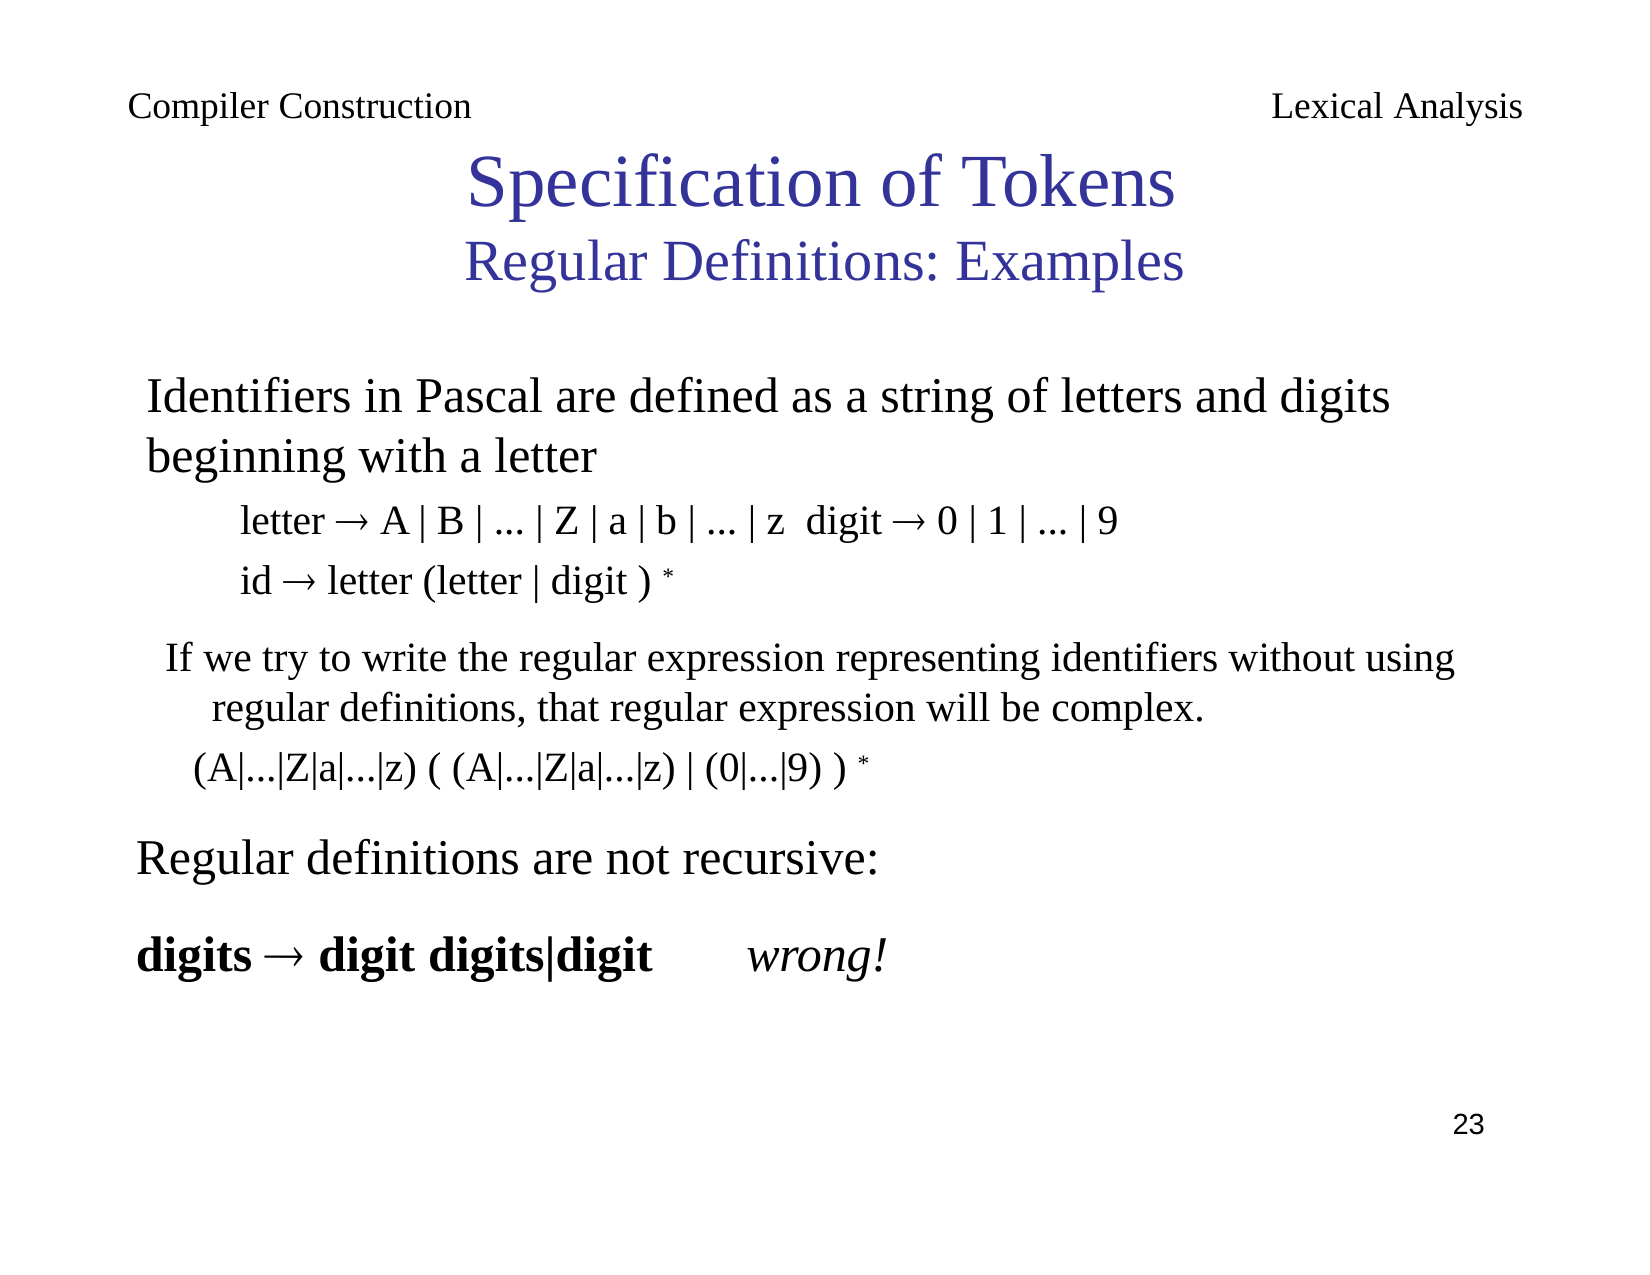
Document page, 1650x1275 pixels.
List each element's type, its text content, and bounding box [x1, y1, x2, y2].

text_box Compiler Construction [125, 79, 475, 127]
text_box <number> [1446, 1106, 1492, 1275]
text_box Specification of Tokens [464, 129, 1186, 219]
text_box Lexical Analysis [1269, 79, 1527, 127]
text_box Regular Definitions: Examples Identifiers in Pascal are defined as a string of letters and digits beginning with a letter letter  A | B | ... | Z | a | b | ... | z digit  0 | 1 | ... | 9 id  letter (letter | digit ) * If we try to write the regular expression representing identifiers without using regular definitions, that regular expression will be complex. (A|...|Z|a|...|z) ( (A|...|Z|a|...|z) | (0|...|9) ) * Regular definitions are not recursive: digits  digit digits|digit wrong! [135, 219, 1468, 1037]
